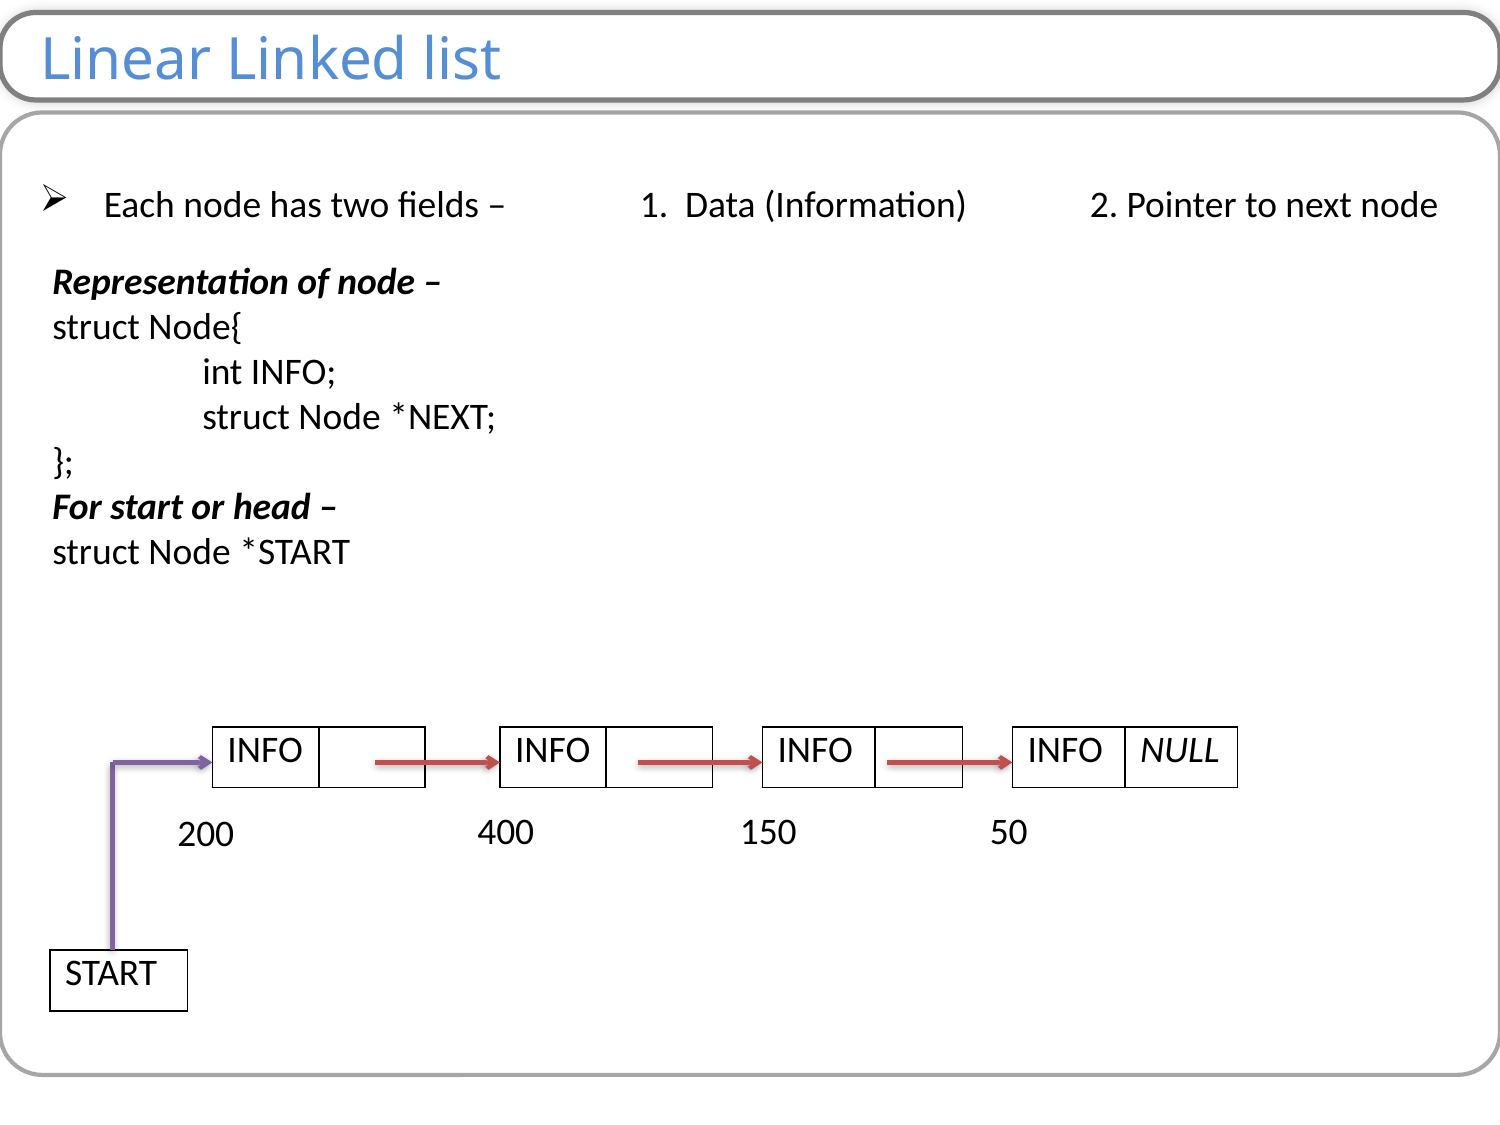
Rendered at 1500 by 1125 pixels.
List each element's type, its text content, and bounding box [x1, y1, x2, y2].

table_header INFO [763, 728, 874, 787]
text_box Each node has two fields – 1. Data (Information) 2. Pointer to next node [24, 149, 1475, 278]
table_header [607, 728, 712, 787]
text_box Representation of node – struct Node{ int INFO; struct Node *NEXT; }; For start or head – struct Node *START [37, 249, 1388, 580]
text_box Linear Linked list [0, 10, 1500, 103]
table_header [320, 728, 424, 787]
table_header [876, 728, 962, 787]
table_header INFO [1013, 728, 1124, 787]
text_box [0, 111, 1500, 1078]
table_header NULL [1126, 728, 1237, 787]
table_header INFO [501, 728, 605, 787]
text_box 400 [462, 799, 588, 860]
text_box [112, 762, 213, 951]
text_box 200 [216, 801, 288, 862]
table_header START [51, 951, 187, 1010]
text_box 150 [725, 799, 850, 860]
text_box 50 [975, 799, 1100, 860]
table_header INFO [213, 728, 318, 787]
